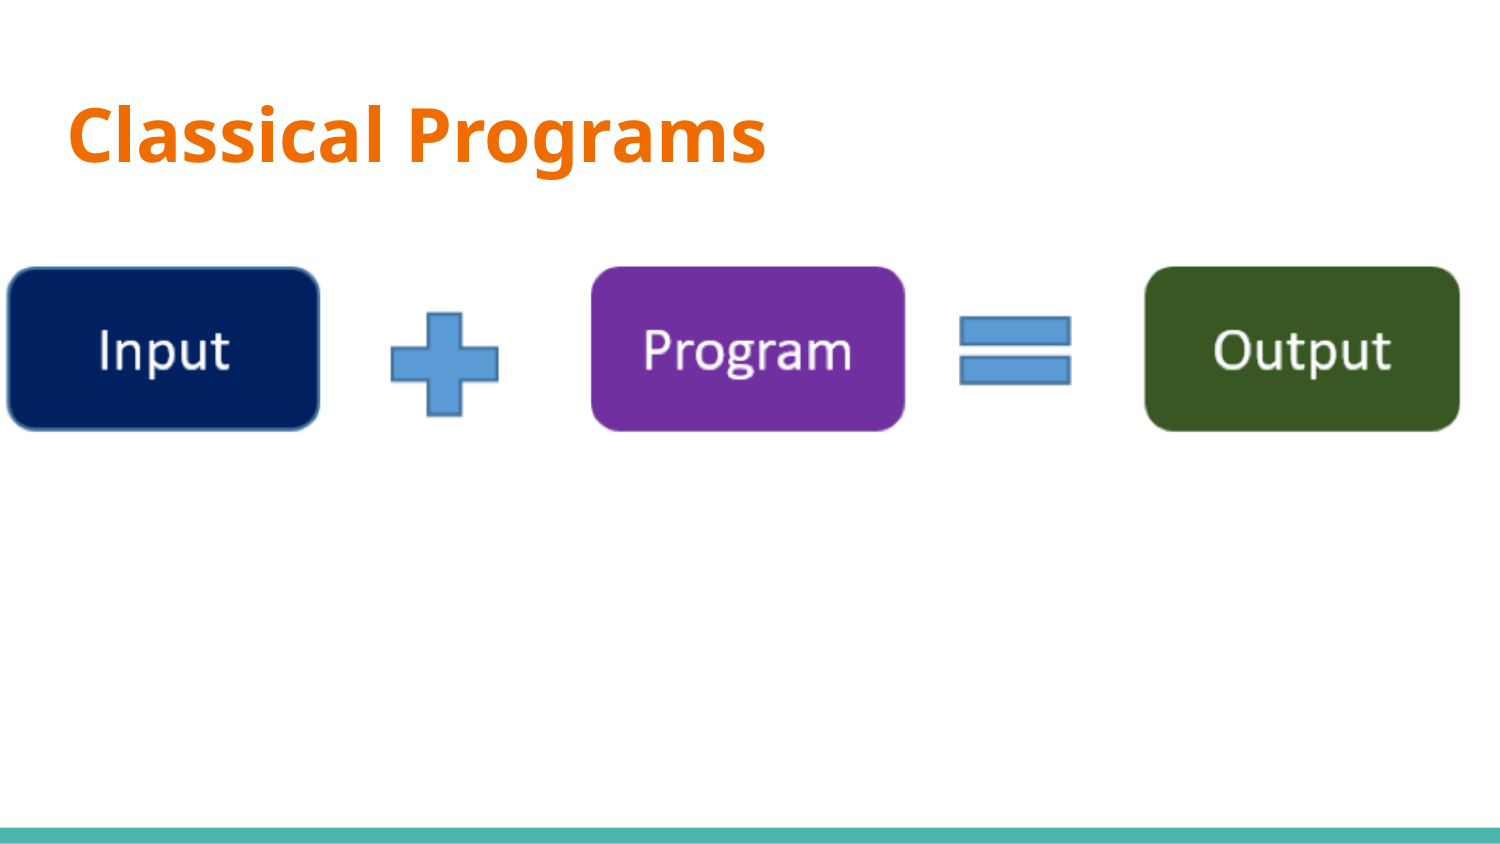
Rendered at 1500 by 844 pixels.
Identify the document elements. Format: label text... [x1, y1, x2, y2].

picture [0, 252, 1500, 480]
title Classical Programs [51, 72, 1449, 189]
